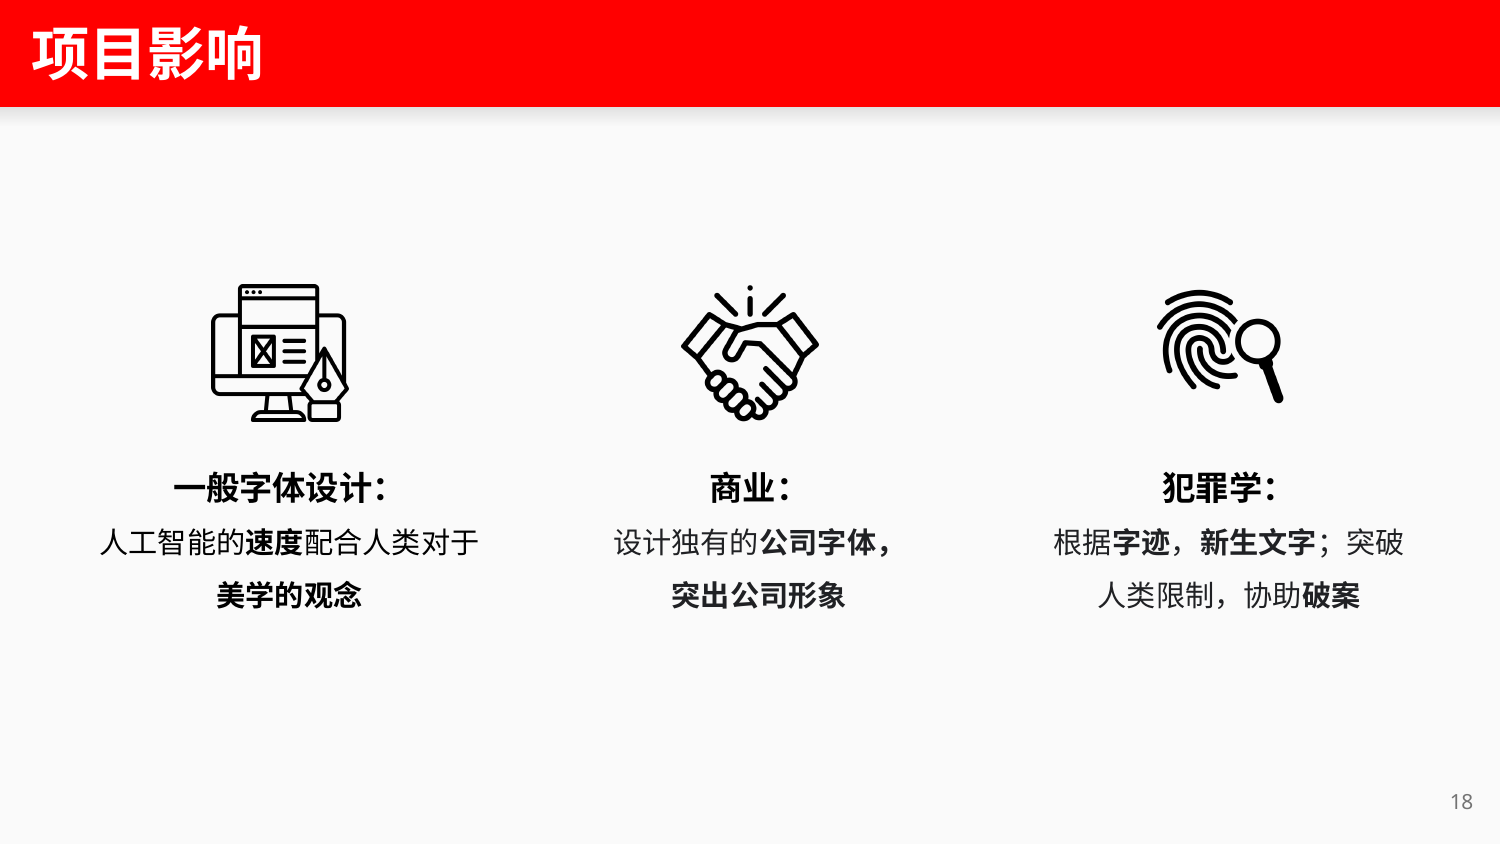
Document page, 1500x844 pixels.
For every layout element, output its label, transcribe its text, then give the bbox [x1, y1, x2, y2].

picture [211, 284, 349, 423]
picture [681, 284, 819, 423]
text_box 商业： 设计独有的公司字体，突出公司形象 [570, 432, 930, 648]
picture [1150, 284, 1289, 423]
text_box 一般字体设计： 人工智能的速度配合人类对于美学的观念 [54, 432, 506, 648]
title 项目影响 [16, 2, 1464, 102]
slide_number 18 [1398, 770, 1489, 835]
text_box 犯罪学： 根据字迹，新生文字；突破 人类限制，协助破案 [982, 432, 1458, 648]
